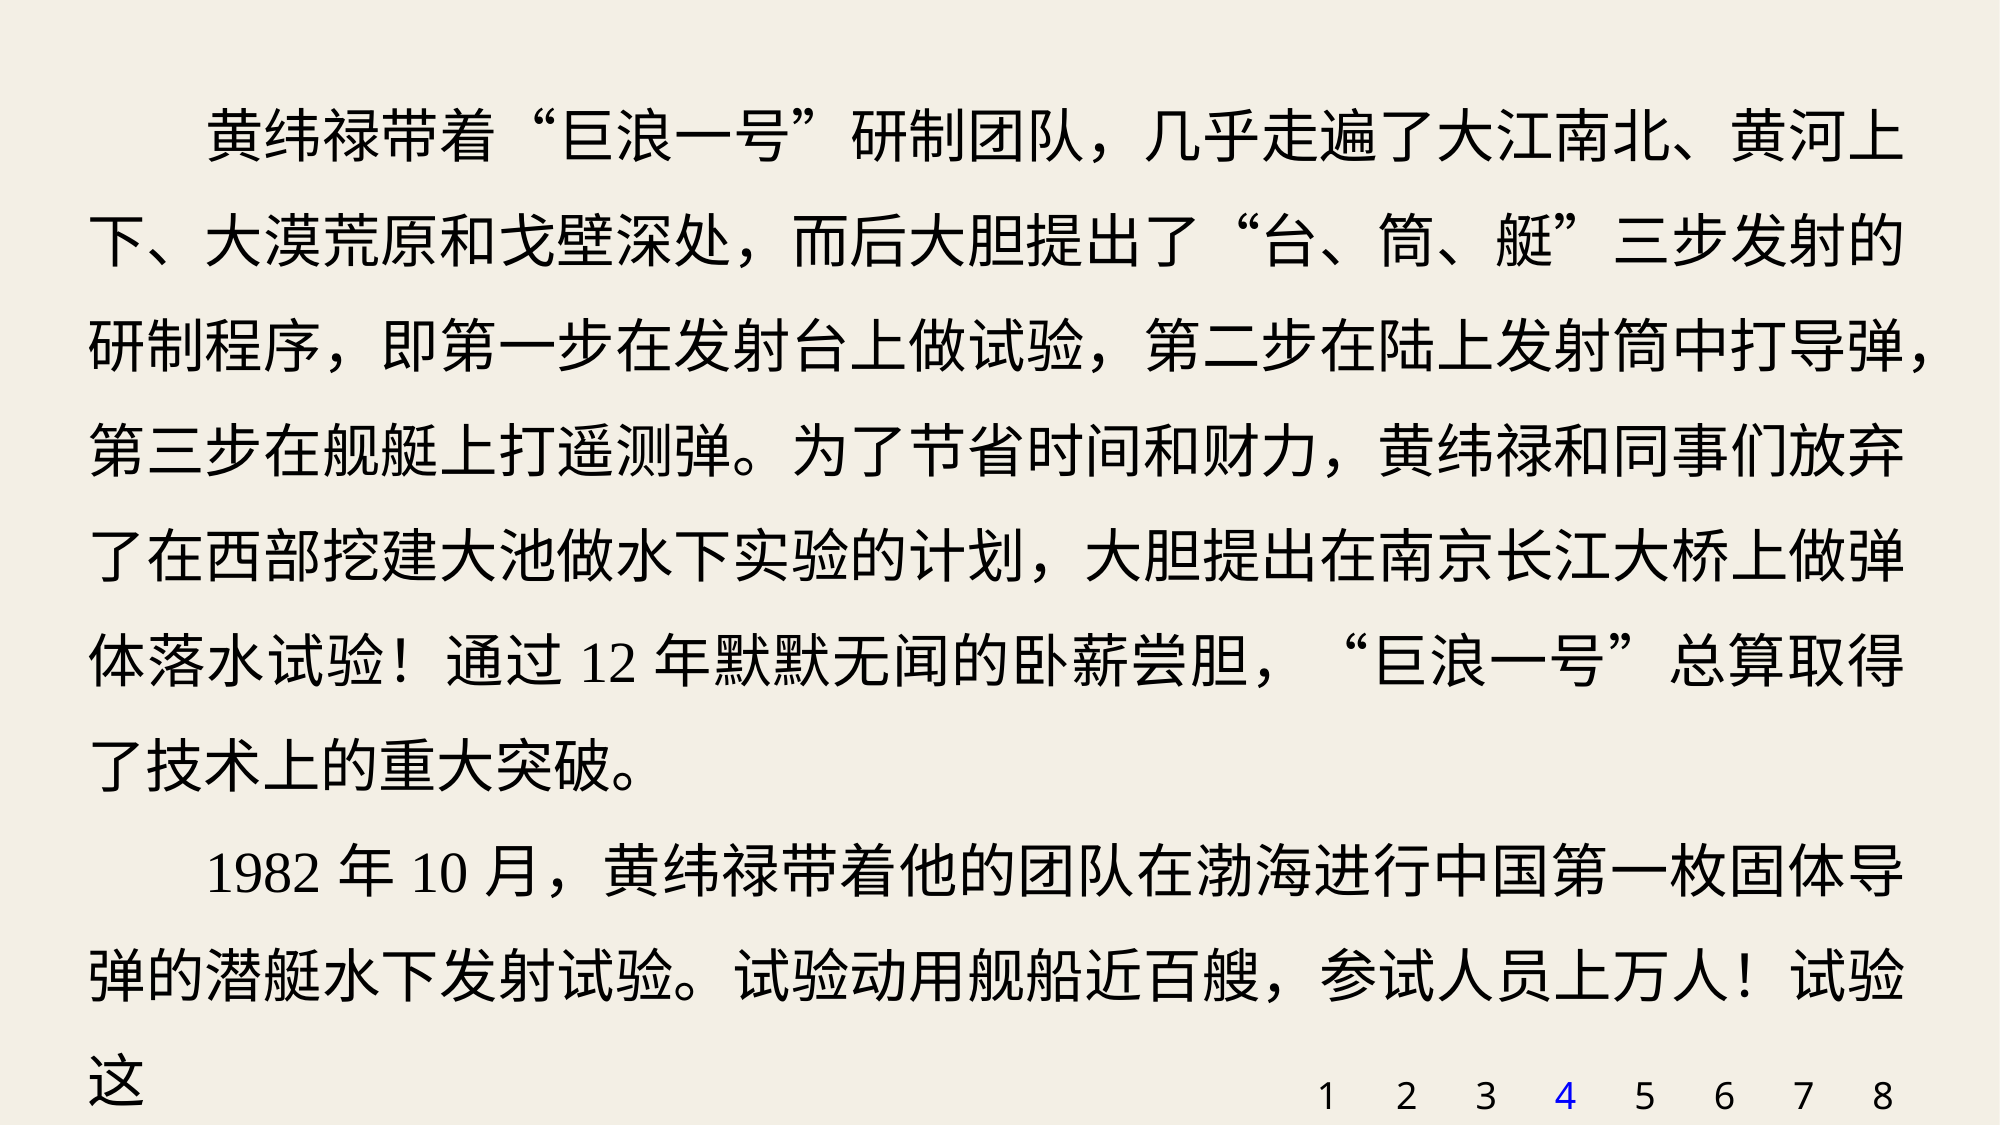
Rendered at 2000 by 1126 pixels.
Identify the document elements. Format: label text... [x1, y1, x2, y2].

text_box 3 [1453, 1046, 1519, 1126]
text_box 1 [1295, 1046, 1361, 1126]
text_box 2 [1374, 1046, 1440, 1126]
text_box 7 [1771, 1046, 1837, 1126]
text_box 8 [1850, 1046, 1916, 1126]
text_box 5 [1612, 1046, 1678, 1126]
text_box 4 [1533, 1046, 1599, 1126]
text_box 6 [1691, 1046, 1757, 1126]
text_box 黄纬禄带着“巨浪一号”研制团队，几乎走遍了大江南北、黄河上下、大漠荒原和戈壁深处，而后大胆提出了“台、筒、艇”三步发射的研制程序，即第一步在发射台上做试验，第二步在陆上发射筒中打导弹，第三步在舰艇上打遥测弹。为了节省时间和财力，黄纬禄和同事们放弃了在西部挖建大池做水下实验的计划，大胆提出在南京长江大桥上做弹体落水试验！通过12年默默无闻的卧薪尝胆，“巨浪一号”总算取得了技术上的重大突破。 1982年10月，黄纬禄带着他的团队在渤海进行中国第一枚固体导弹的潜艇水下发射试验。试验动用舰船近百艘，参试人员上万人！试验这 [67, 54, 1926, 1124]
